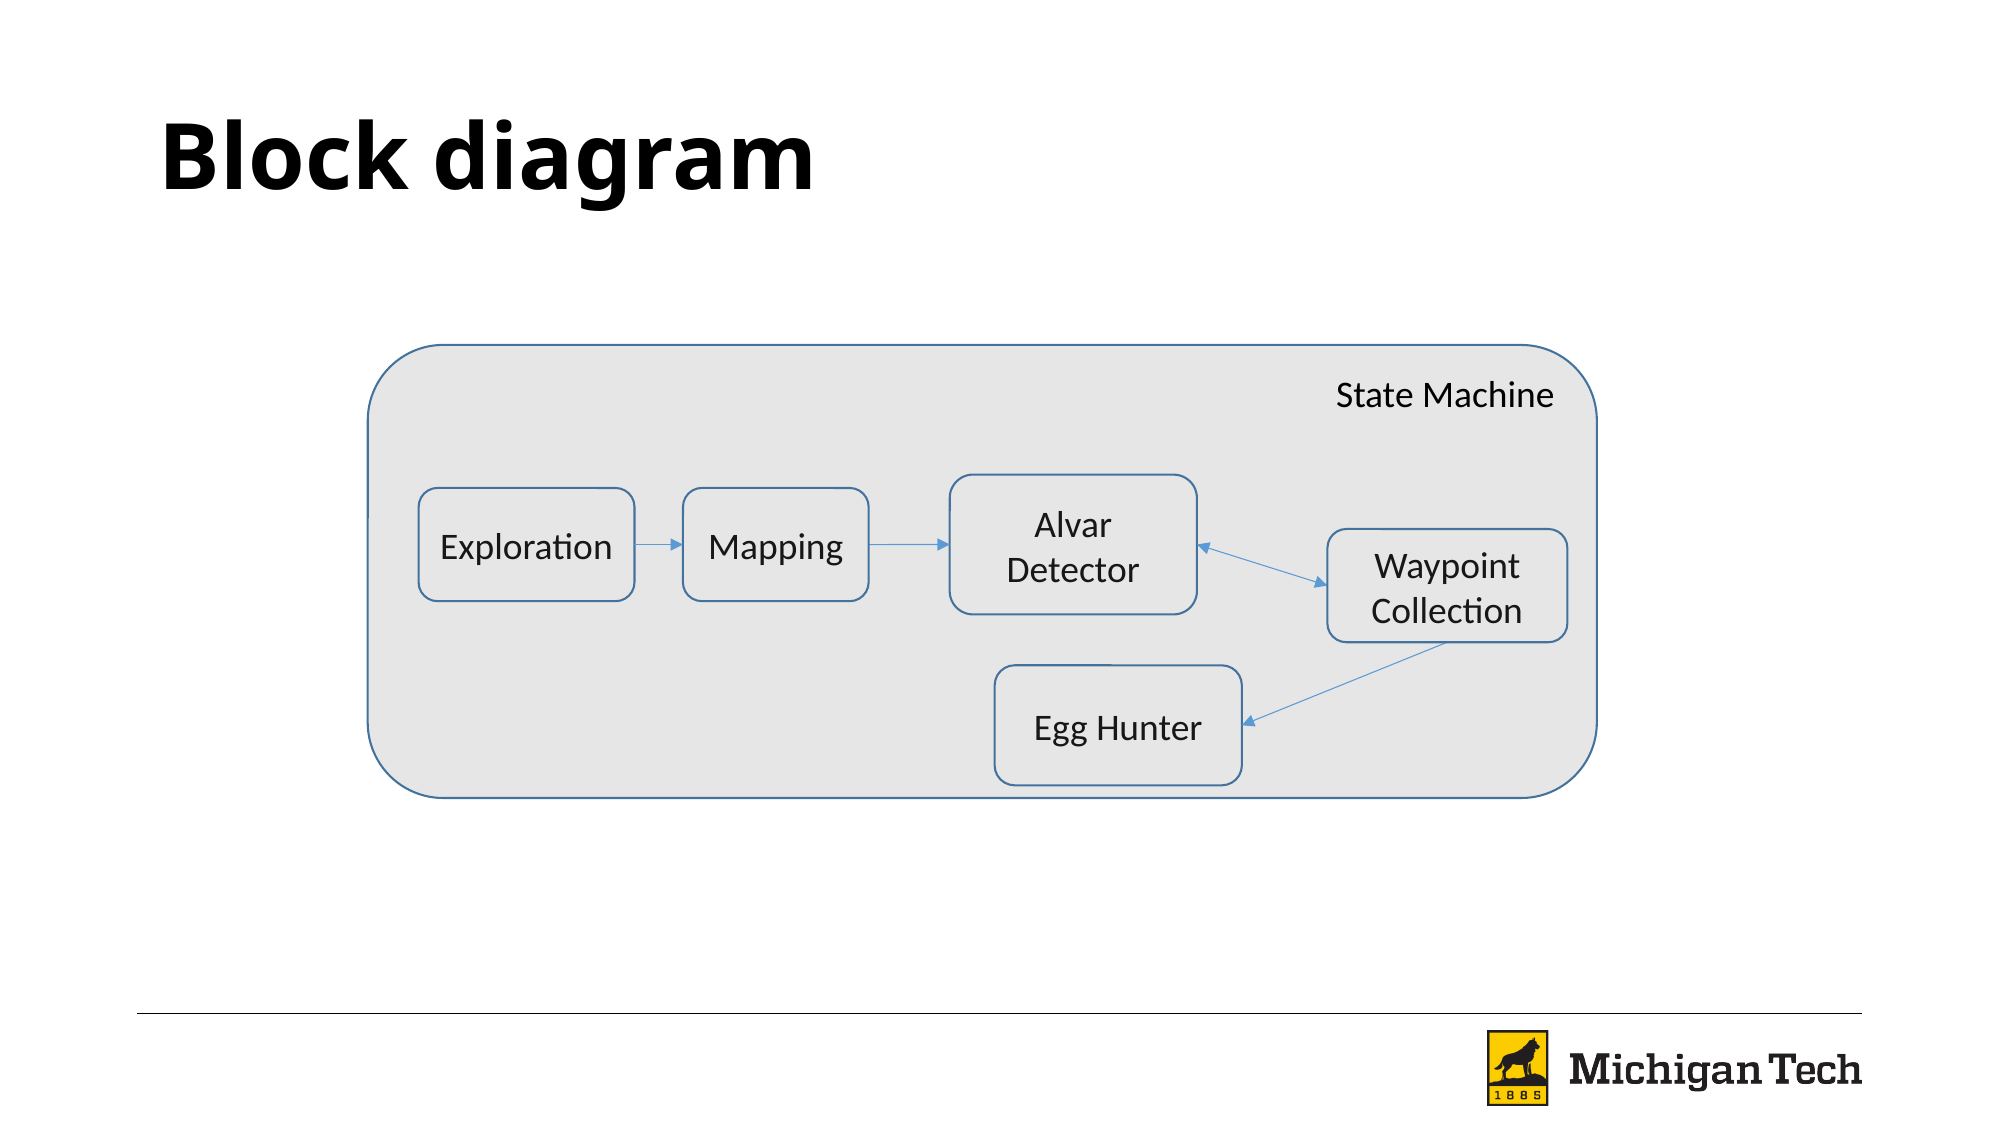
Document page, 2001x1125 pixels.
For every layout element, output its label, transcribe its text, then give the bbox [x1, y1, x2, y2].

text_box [1196, 544, 1328, 586]
text_box [366, 343, 1598, 800]
text_box Exploration [417, 486, 636, 603]
picture [1487, 1030, 1862, 1106]
title Block diagram [143, 100, 1821, 221]
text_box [1241, 642, 1448, 726]
text_box Waypoint Collection [1326, 527, 1569, 644]
text_box Mapping [681, 486, 870, 603]
text_box Egg Hunter [993, 664, 1243, 787]
text_box State Machine [1321, 362, 1574, 423]
text_box Alvar Detector [948, 473, 1198, 616]
